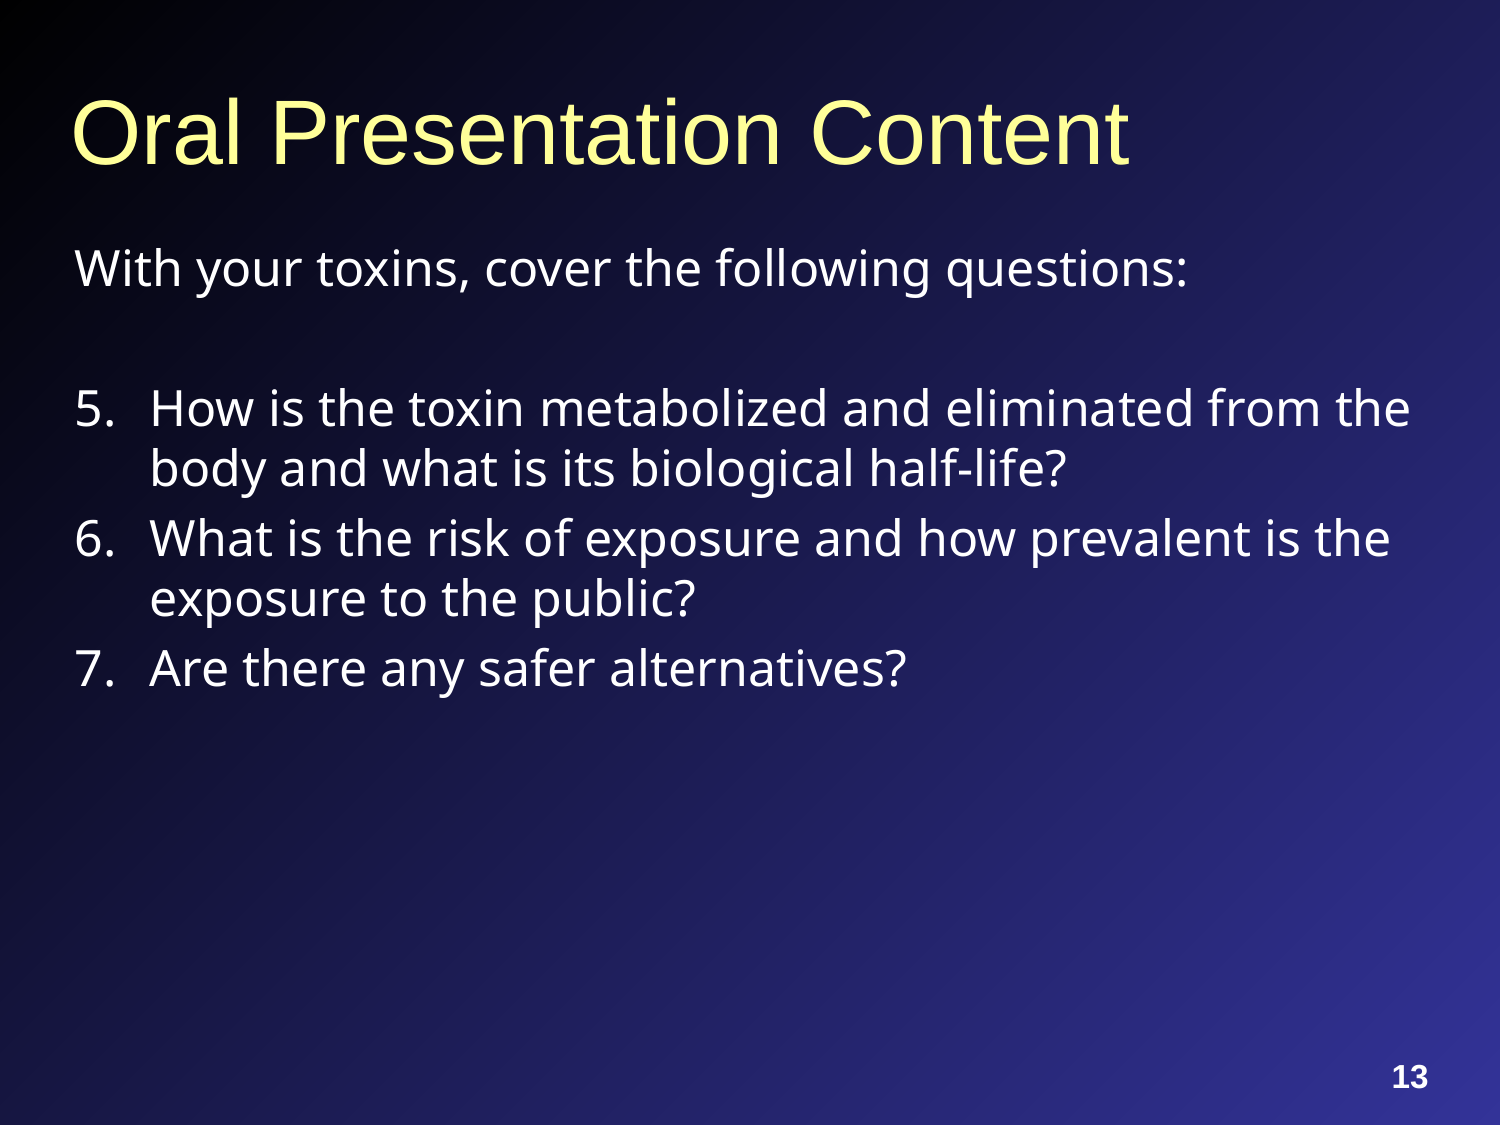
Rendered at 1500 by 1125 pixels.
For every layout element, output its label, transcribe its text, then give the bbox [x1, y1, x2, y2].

title Oral Presentation Content [55, 65, 1435, 192]
list With your toxins, cover the following questions: How is the toxin metabolized and eliminated from the body and what is its biological half-life? What is the risk of exposure and how prevalent is the exposure to the public? Are there any safer alternatives? [59, 228, 1437, 1057]
slide_number 13 [1093, 1044, 1444, 1105]
